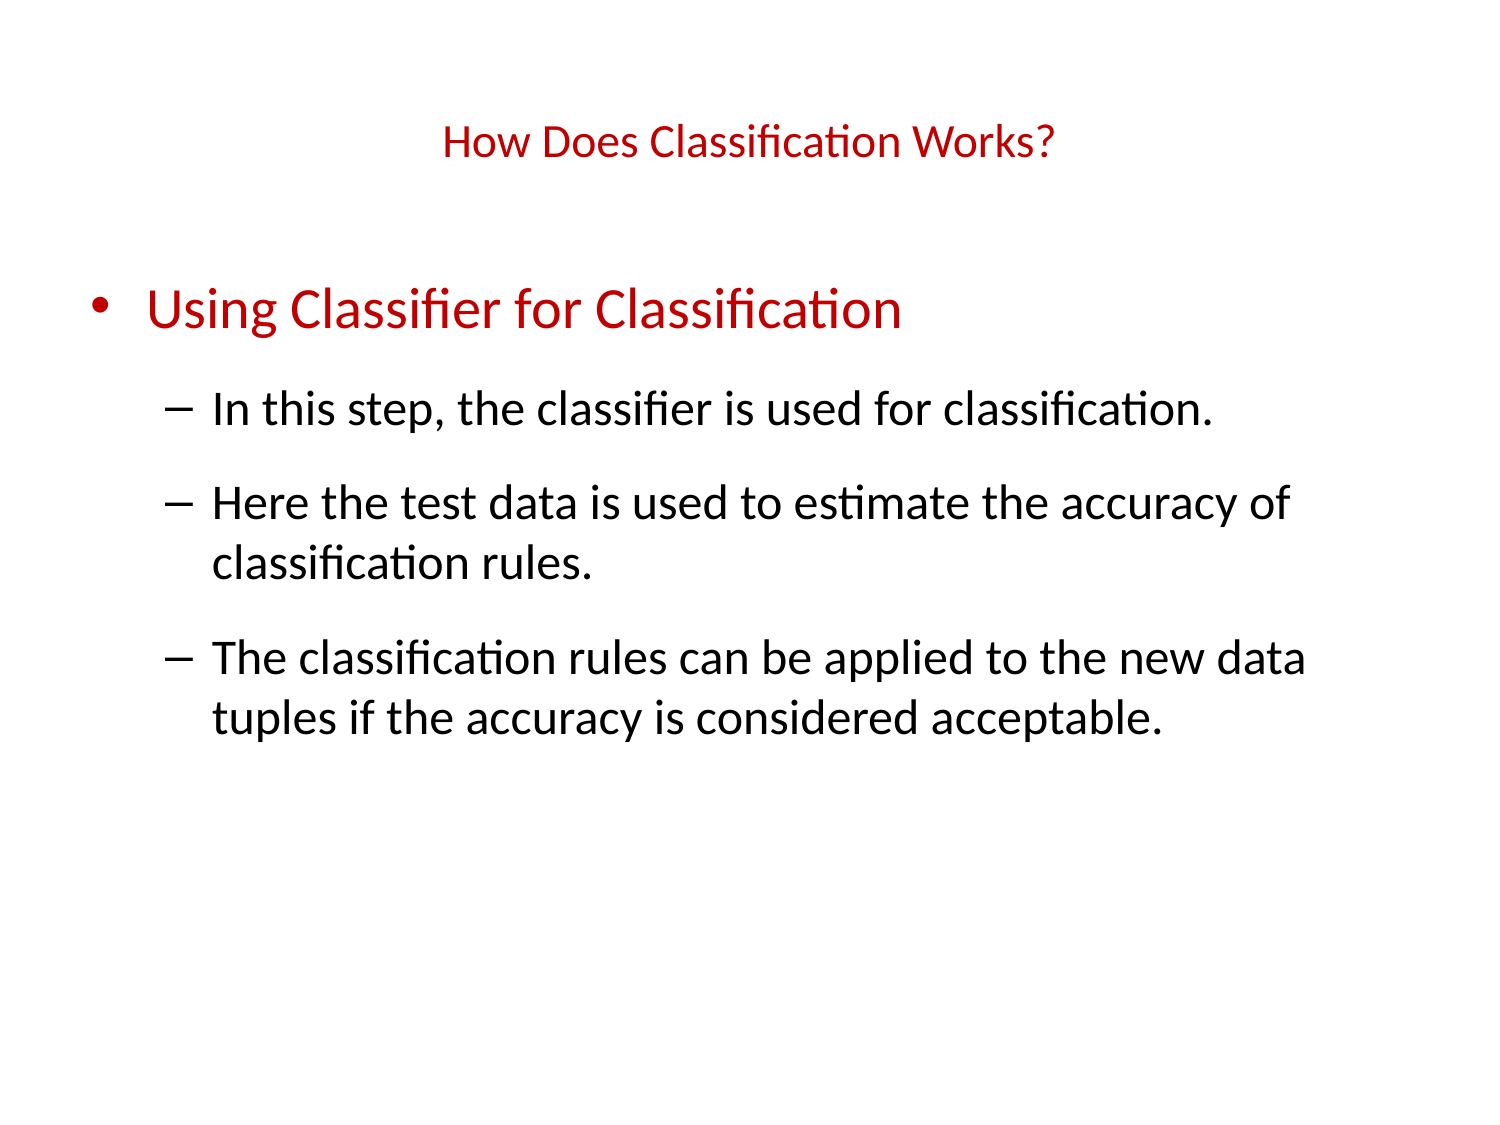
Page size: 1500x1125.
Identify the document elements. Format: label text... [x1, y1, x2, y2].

title How Does Classification Works? [75, 45, 1425, 233]
list Using Classifier for Classification In this step, the classifier is used for classification. Here the test data is used to estimate the accuracy of classification rules. The classification rules can be applied to the new data tuples if the accuracy is considered acceptable. [75, 262, 1425, 1005]
